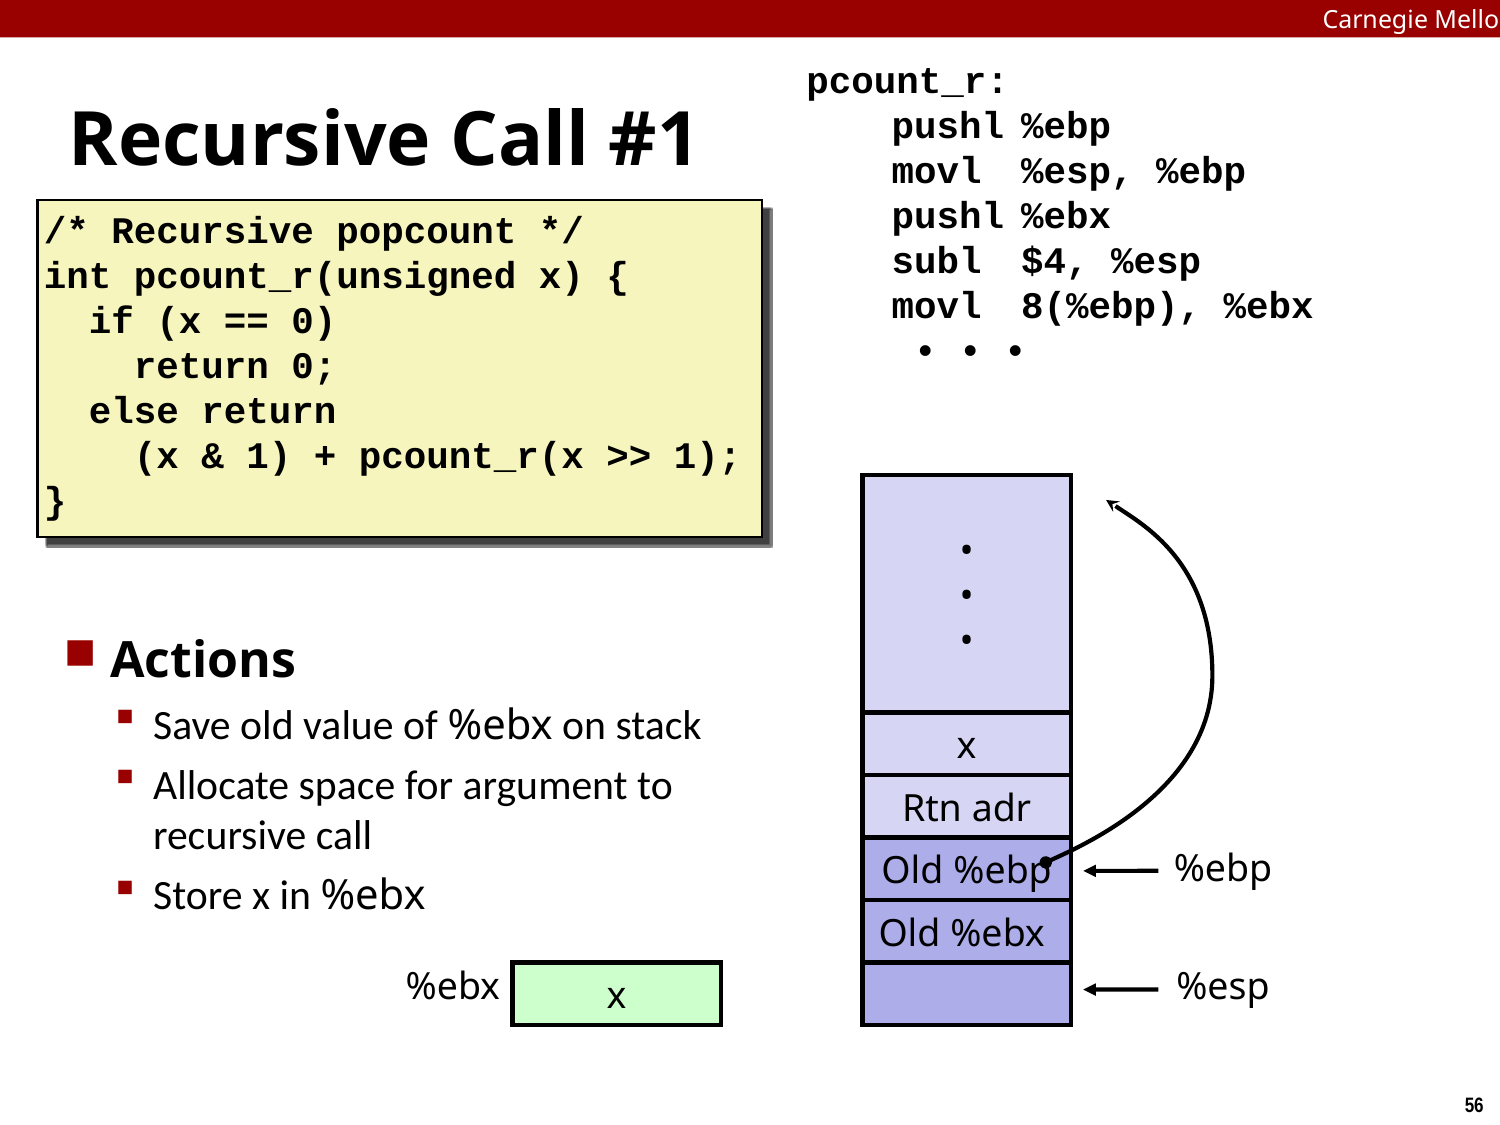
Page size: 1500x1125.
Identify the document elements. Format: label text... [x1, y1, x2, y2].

text_box Carnegie Mellon [1322, 3, 1500, 33]
text_box Old %ebx [862, 899, 1071, 962]
text_box x [512, 962, 721, 1025]
text_box • • • [862, 474, 1071, 713]
text_box %esp [1176, 962, 1270, 1008]
text_box pcount_r: pushl %ebp movl %esp, %ebp pushl %ebx subl $4, %esp movl 8(%ebp), %ebx • • • [799, 50, 1377, 388]
text_box %ebp [1173, 843, 1273, 889]
text_box [1083, 864, 1159, 878]
text_box /* Recursive popcount */ int pcount_r(unsigned x) { if (x == 0) return 0; else return (x & 1) + pcount_r(x >> 1); } [37, 200, 763, 538]
list Actions Save old value of %ebx on stack Allocate space for argument to recursive call Store x in %ebx [62, 620, 736, 963]
text_box [1083, 983, 1159, 996]
text_box [0, 0, 1500, 38]
title Recursive Call #1 [62, 41, 1438, 230]
text_box x [862, 713, 1070, 774]
text_box [862, 962, 1071, 1025]
text_box Rtn adr [862, 774, 1060, 837]
text_box Old %ebp [862, 837, 1071, 899]
text_box [1039, 499, 1213, 869]
text_box %ebx [387, 962, 500, 1008]
